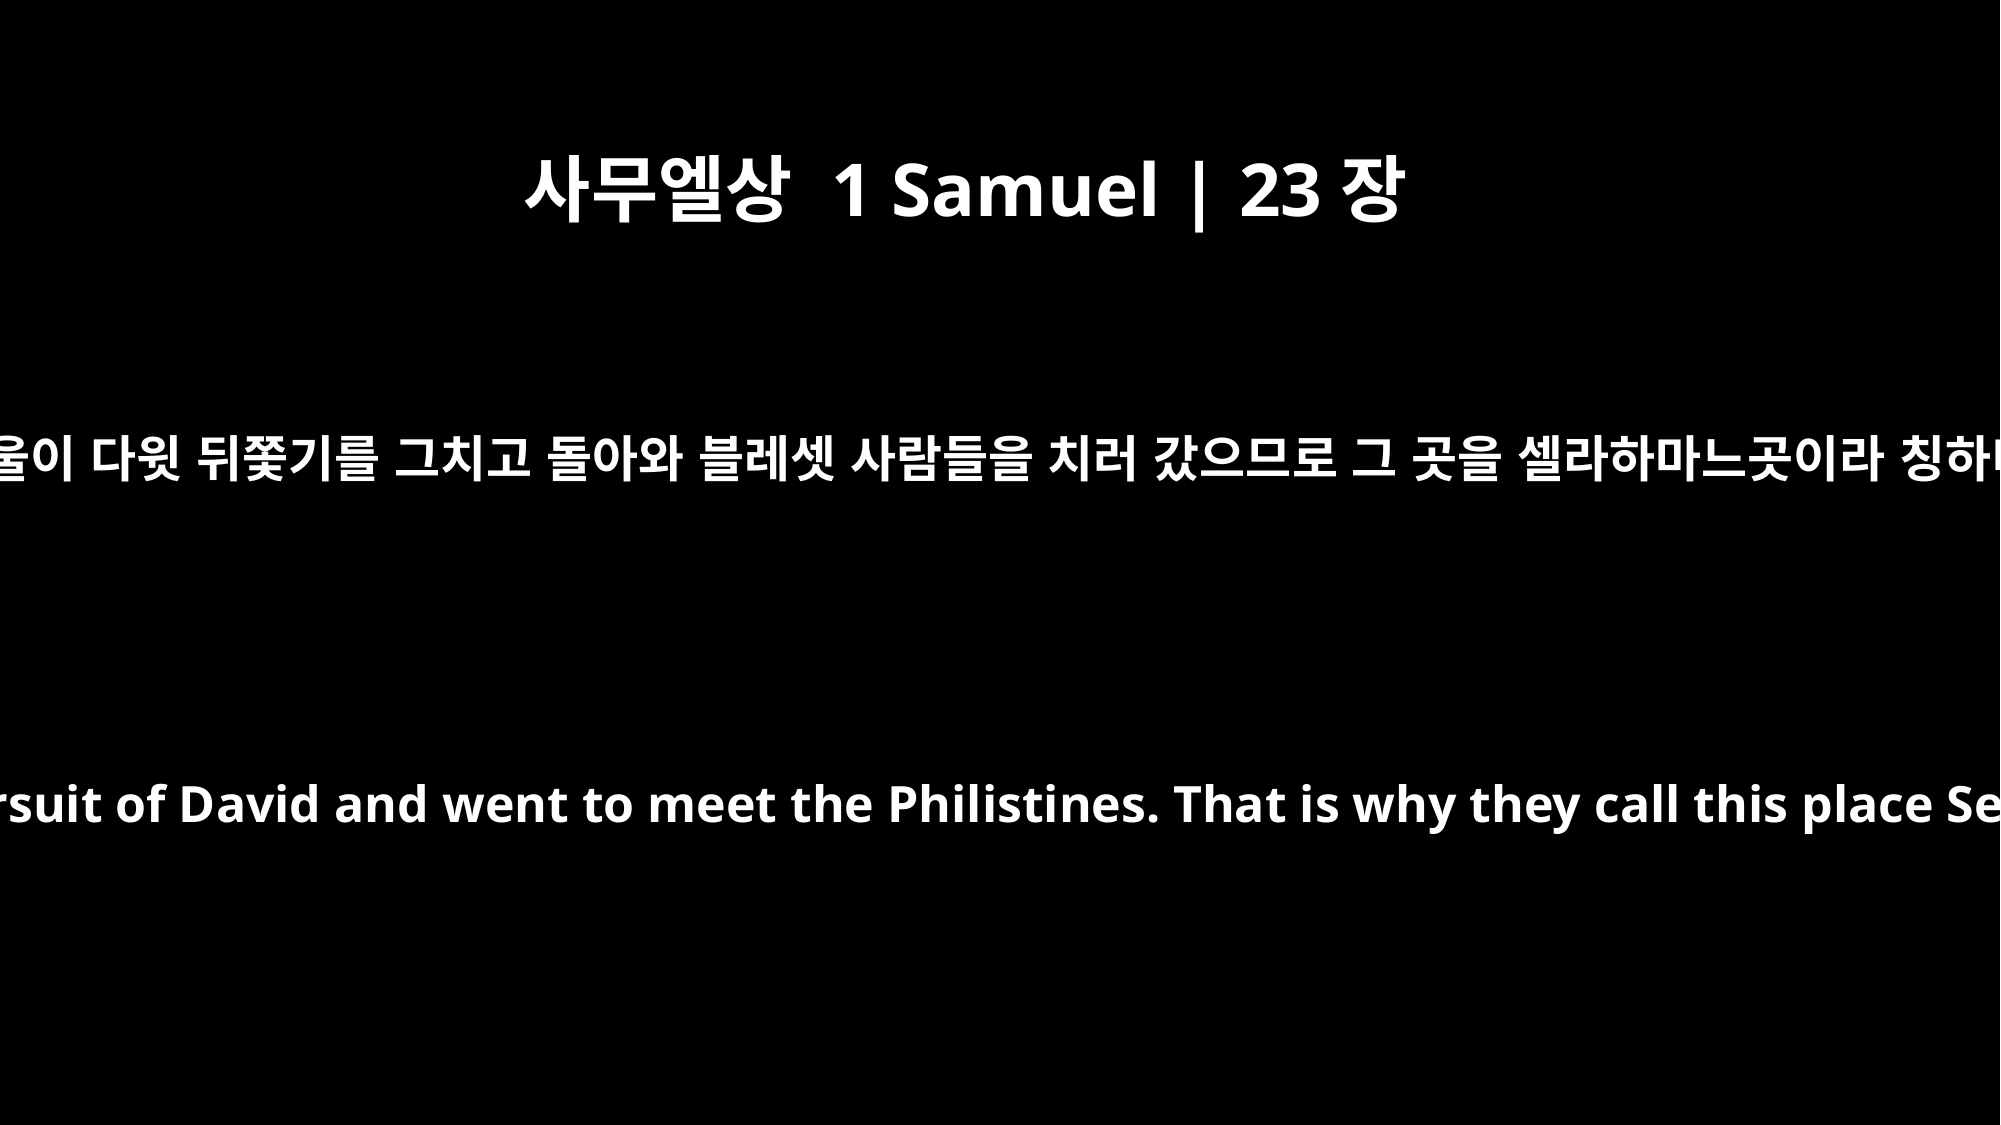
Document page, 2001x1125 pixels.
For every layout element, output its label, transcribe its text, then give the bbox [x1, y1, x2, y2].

text_box Then Saul broke off his pursuit of David and went to meet the Philistines. That is why they call this place Sela Hammahlekoth. [0, 764, 2000, 840]
text_box 28 이에 사울이 다윗 뒤쫓기를 그치고 돌아와 블레셋 사람들을 치러 갔으므로 그 곳을 셀라하마느곳이라 칭하니라 [0, 359, 2000, 495]
text_box 사무엘상 1 Samuel | 23장 [509, 136, 1423, 239]
